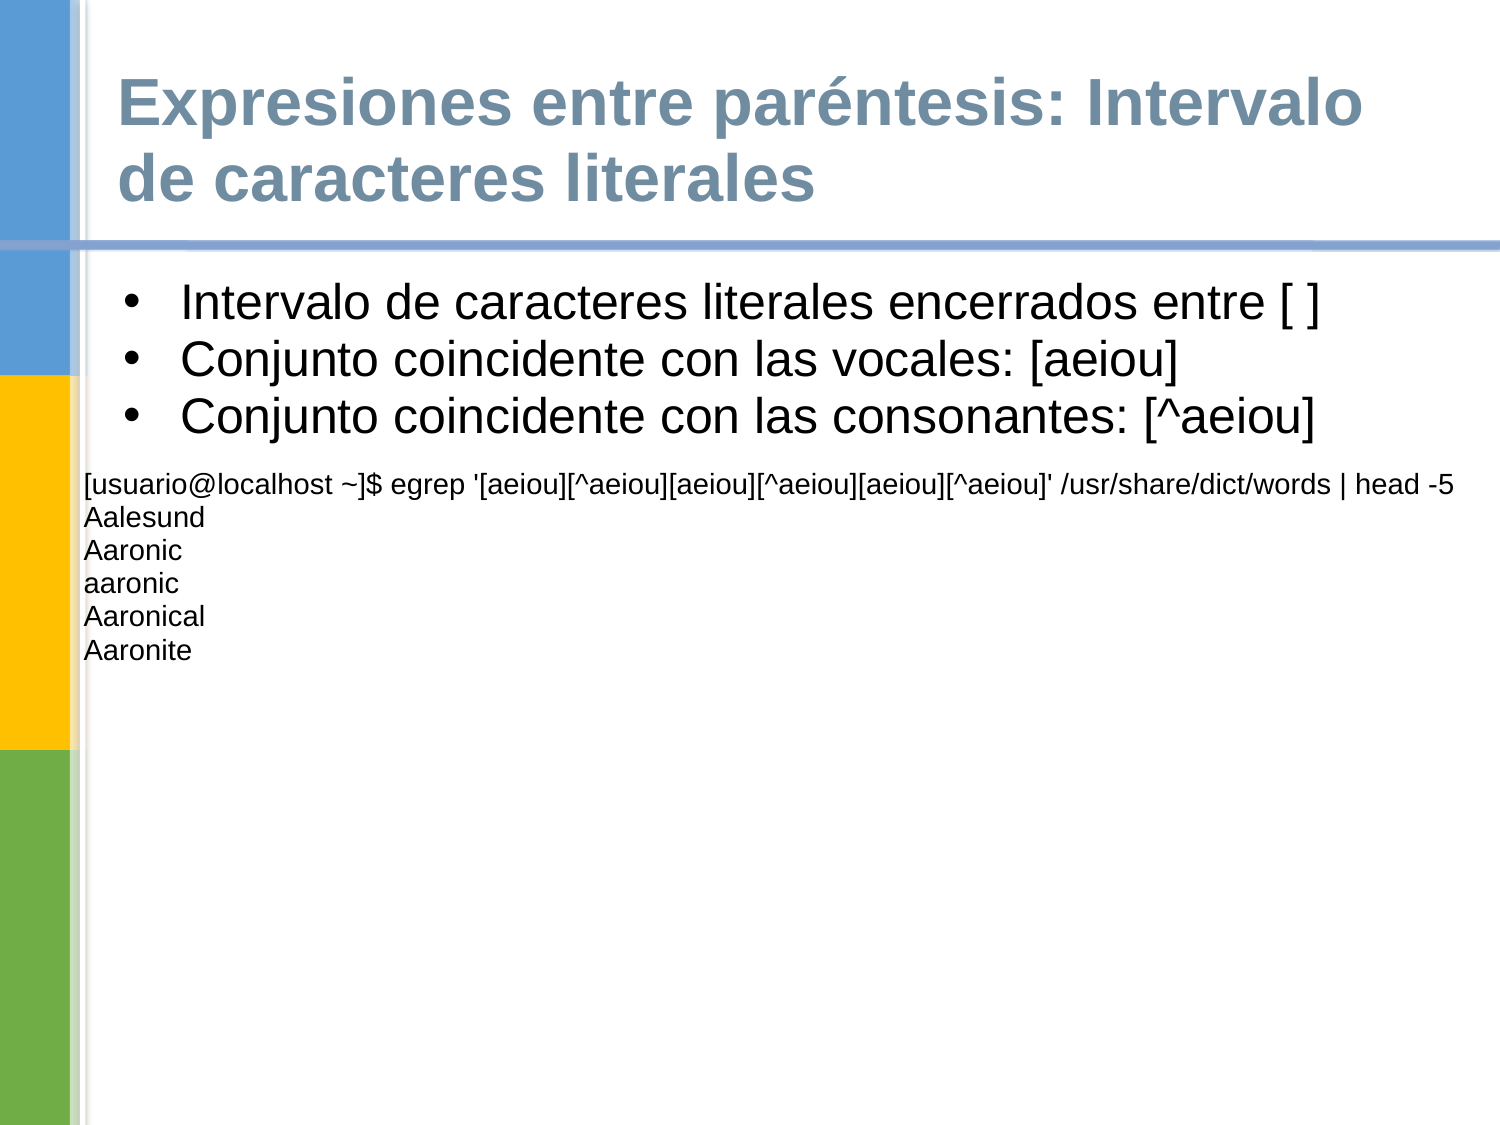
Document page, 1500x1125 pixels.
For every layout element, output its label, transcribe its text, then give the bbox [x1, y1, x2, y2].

text_box Intervalo de caracteres literales encerrados entre [ ] Conjunto coincidente con las vocales: [aeiou] Conjunto coincidente con las consonantes: [^aeiou] [105, 273, 1427, 467]
picture [0, 239, 1500, 253]
text_box [usuario@localhost ~]$ egrep '[aeiou][^aeiou][aeiou][^aeiou][aeiou][^aeiou]' /usr/share/dict/words | head -5 Aalesund Aaronic aaronic Aaronical Aaronite [83, 467, 1488, 667]
text_box Expresiones entre paréntesis: Intervalo de caracteres literales [117, 64, 1440, 217]
